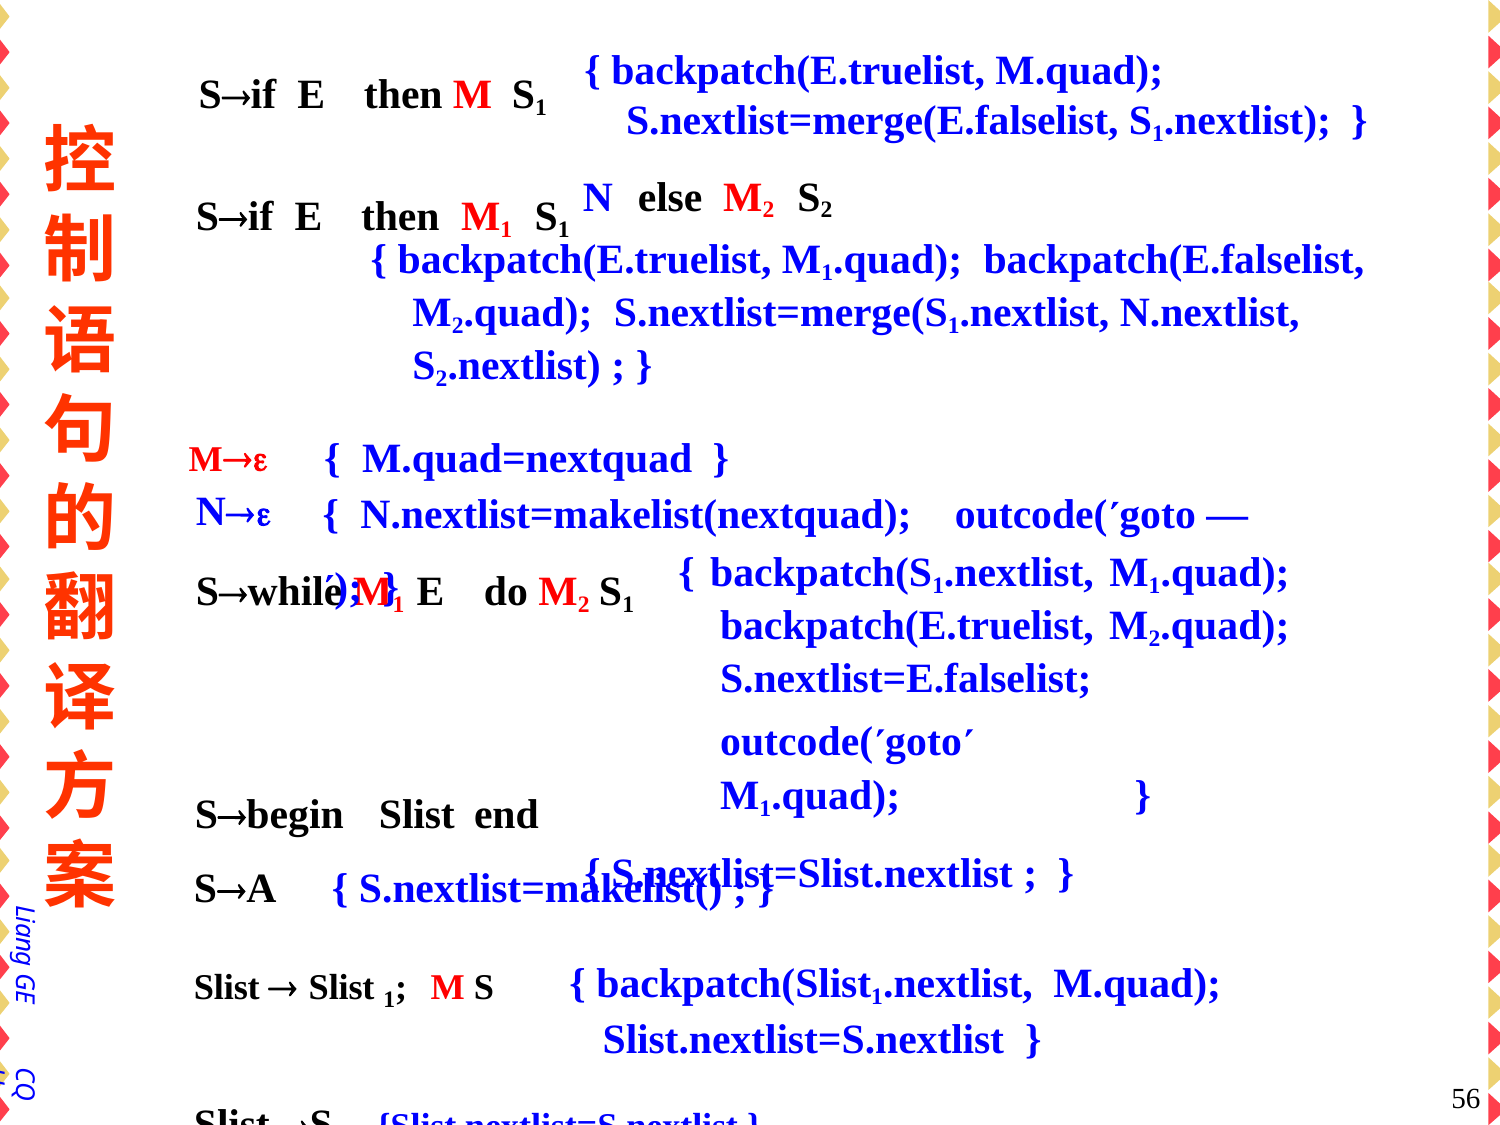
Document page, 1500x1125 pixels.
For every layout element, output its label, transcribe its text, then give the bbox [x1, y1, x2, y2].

text_box CQU [10, 1065, 41, 1107]
text_box 控 制 语 句 的 翻 译 方 案 [41, 111, 121, 917]
text_box Sif E then M S1 [192, 45, 561, 121]
text_box Sbegin Slist end [192, 765, 541, 818]
text_box N else M2 S2 [578, 167, 835, 223]
text_box Sif E then M1 S1 [189, 167, 572, 229]
text_box Swhile M1 E do M2 S1 [189, 542, 639, 618]
text_box N [193, 462, 288, 538]
text_box outcode(goto M1.quad); } { S.nextlist=Slist.nextlist ; } [575, 667, 1226, 818]
text_box SA { S.nextlist=makelist() ; } Slist  Slist 1; M S { backpatch(Slist1.nextlist, M.quad); Slist.nextlist=S.nextlist } Slist S {Slist.nextlist=S.nextlist } [185, 818, 1235, 1125]
text_box 56 [1449, 1077, 1483, 1115]
text_box { N.nextlist=makelist(nextquad); outcode(goto —); } [320, 465, 1322, 614]
title { backpatch(E.truelist, M.quad); S.nextlist=merge(E.falselist, S1.nextlist); } [580, 40, 1386, 231]
text_box Liang GE [10, 902, 41, 1007]
text_box { backpatch(S1.nextlist, M1.quad); backpatch(E.truelist, M2.quad); S.nextlist=E.falselist; [672, 614, 1311, 702]
text_box { backpatch(E.truelist, M1.quad); backpatch(E.falselist, M2.quad); S.nextlist=merge(S1.nextlist, N.nextlist, S2.nextlist) ; } M { M.quad=nextquad } [188, 229, 1381, 486]
